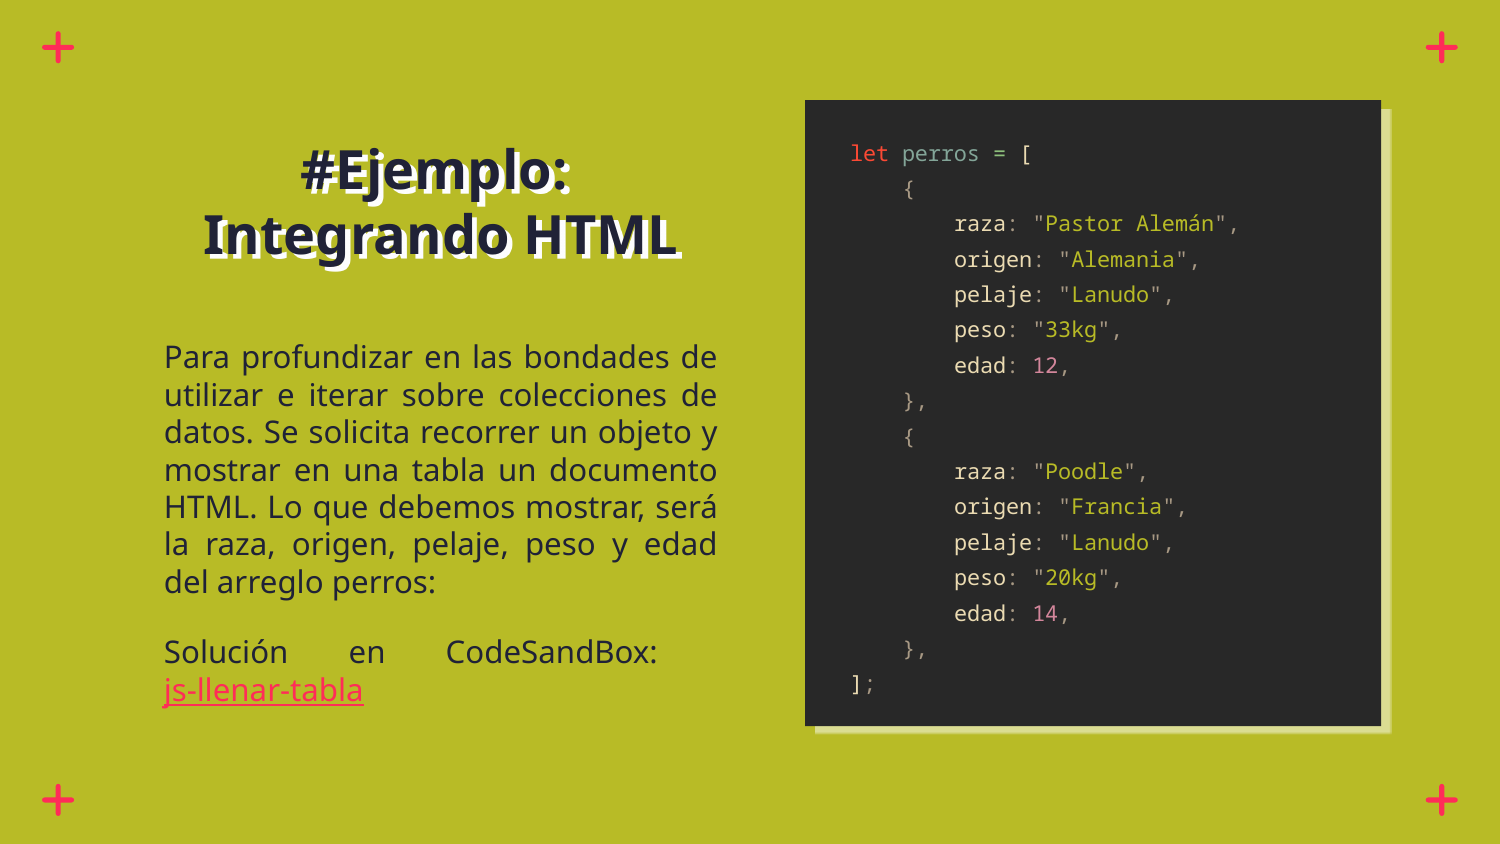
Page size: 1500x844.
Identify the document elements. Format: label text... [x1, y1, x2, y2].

text_box let perros = [ { raza: "Pastor Alemán", origen: "Alemania", pelaje: "Lanudo", peso: "33kg", edad: 12, }, { raza: "Poodle", origen: "Francia", pelaje: "Lanudo", peso: "20kg", edad: 14, }, ]; [805, 100, 1382, 727]
title #Ejemplo: Integrando HTML [150, 154, 732, 247]
list Para profundizar en las bondades de utilizar e iterar sobre colecciones de datos. Se solicita recorrer un objeto y mostrar en una tabla un documento HTML. Lo que debemos mostrar, será la raza, origen, pelaje, peso y edad del arreglo perros: Solución en CodeSandBox: js-llenar-tabla [118, 310, 764, 740]
